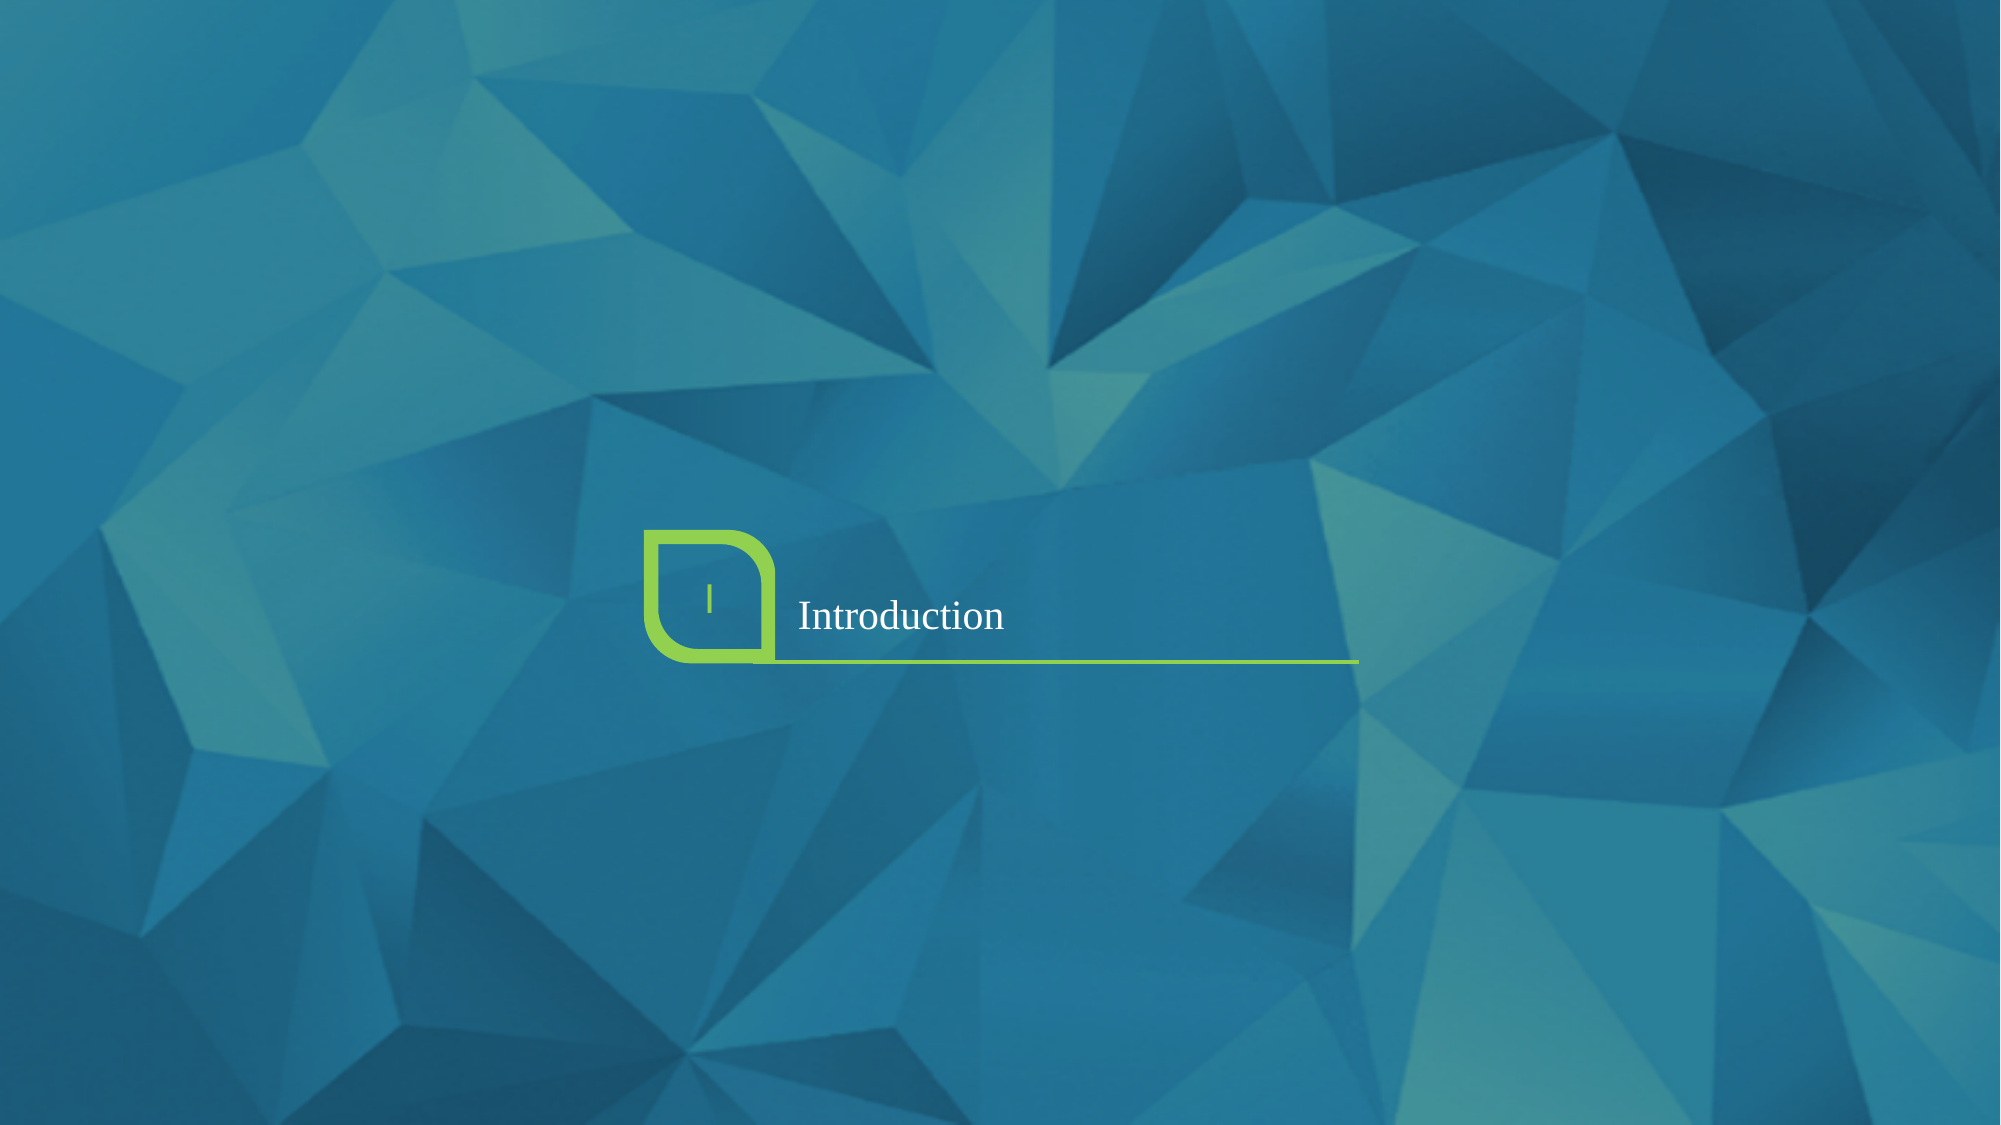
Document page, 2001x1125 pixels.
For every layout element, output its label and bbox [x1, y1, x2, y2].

text_box [644, 529, 1360, 667]
picture [0, 0, 2001, 1125]
